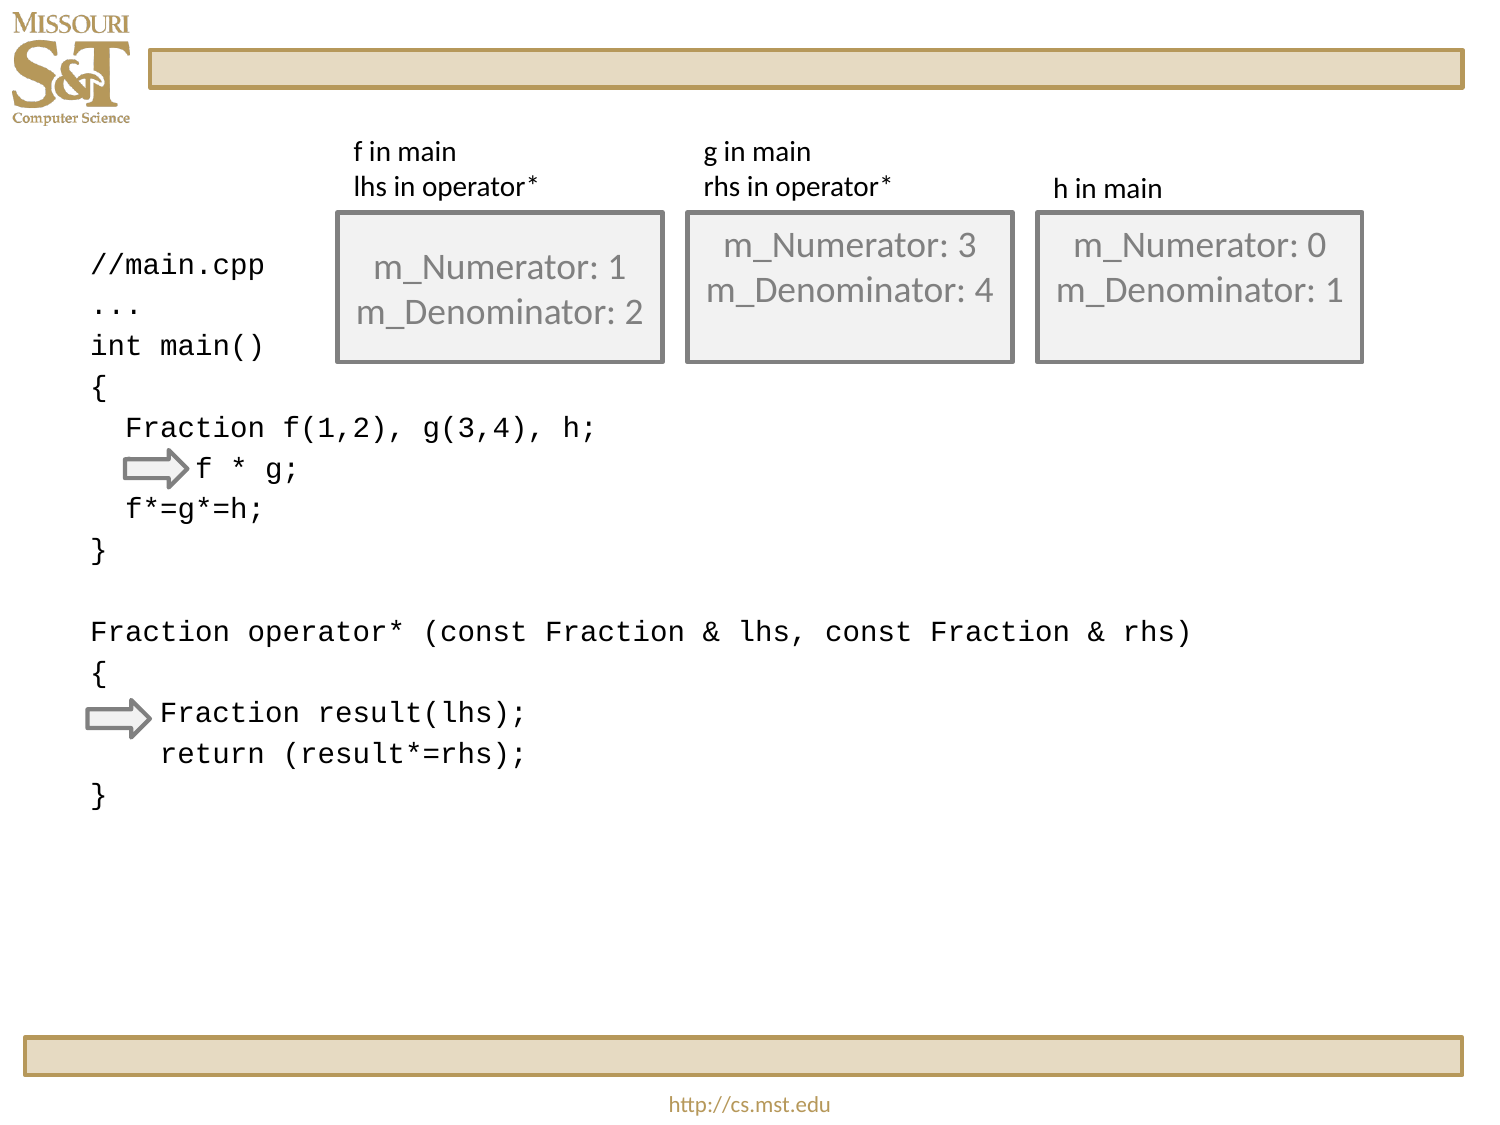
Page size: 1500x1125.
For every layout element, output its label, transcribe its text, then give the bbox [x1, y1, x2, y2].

text_box g in main rhs in operator* [688, 124, 909, 210]
text_box [122, 448, 190, 490]
text_box m_Numerator: 3 m_Denominator: 4 [685, 210, 1015, 364]
text_box //main.cpp ... int main() { Fraction f(1,2), g(3,4), h; h = f * g; f*=g*=h; } Fraction operator* (const Fraction & lhs, const Fraction & rhs) { Fraction result(lhs); return (result*=rhs); } [75, 237, 1450, 1000]
text_box m_Numerator: 1 m_Denominator: 2 [335, 210, 665, 364]
text_box m_Numerator: 0 m_Denominator: 1 [1035, 210, 1364, 364]
picture [12, 12, 130, 126]
text_box h in main [1038, 162, 1178, 213]
text_box f in main lhs in operator* [338, 124, 556, 210]
text_box [85, 698, 153, 740]
